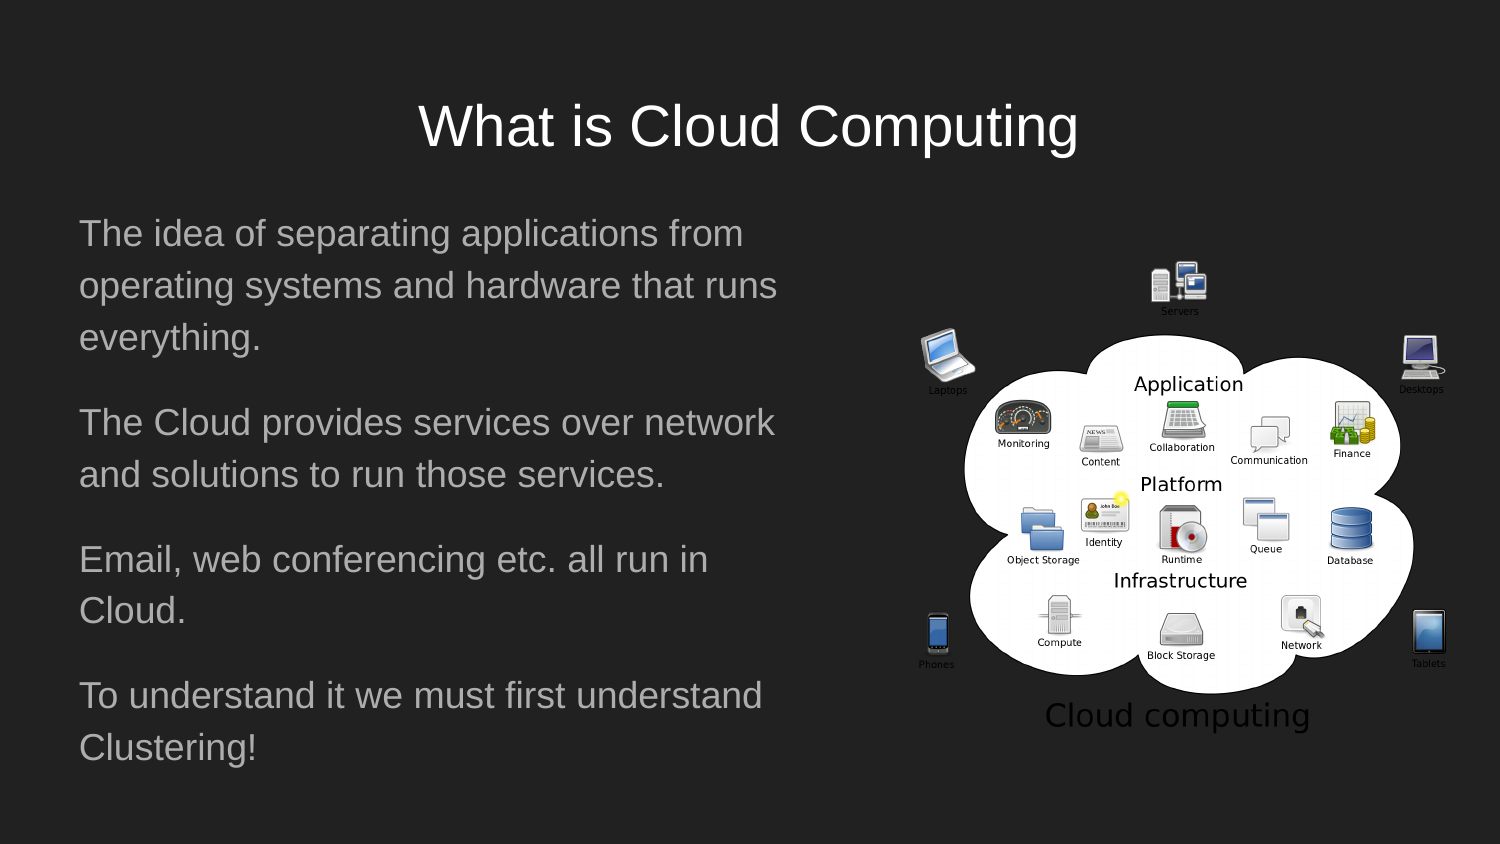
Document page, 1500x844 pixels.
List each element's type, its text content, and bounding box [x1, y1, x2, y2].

list The idea of separating applications from operating systems and hardware that runs everything. The Cloud provides services over network and solutions to run those services. Email, web conferencing etc. all run in Cloud. To understand it we must first understand Clustering! [63, 187, 834, 796]
title What is Cloud Computing [51, 72, 1449, 167]
picture [895, 236, 1470, 757]
